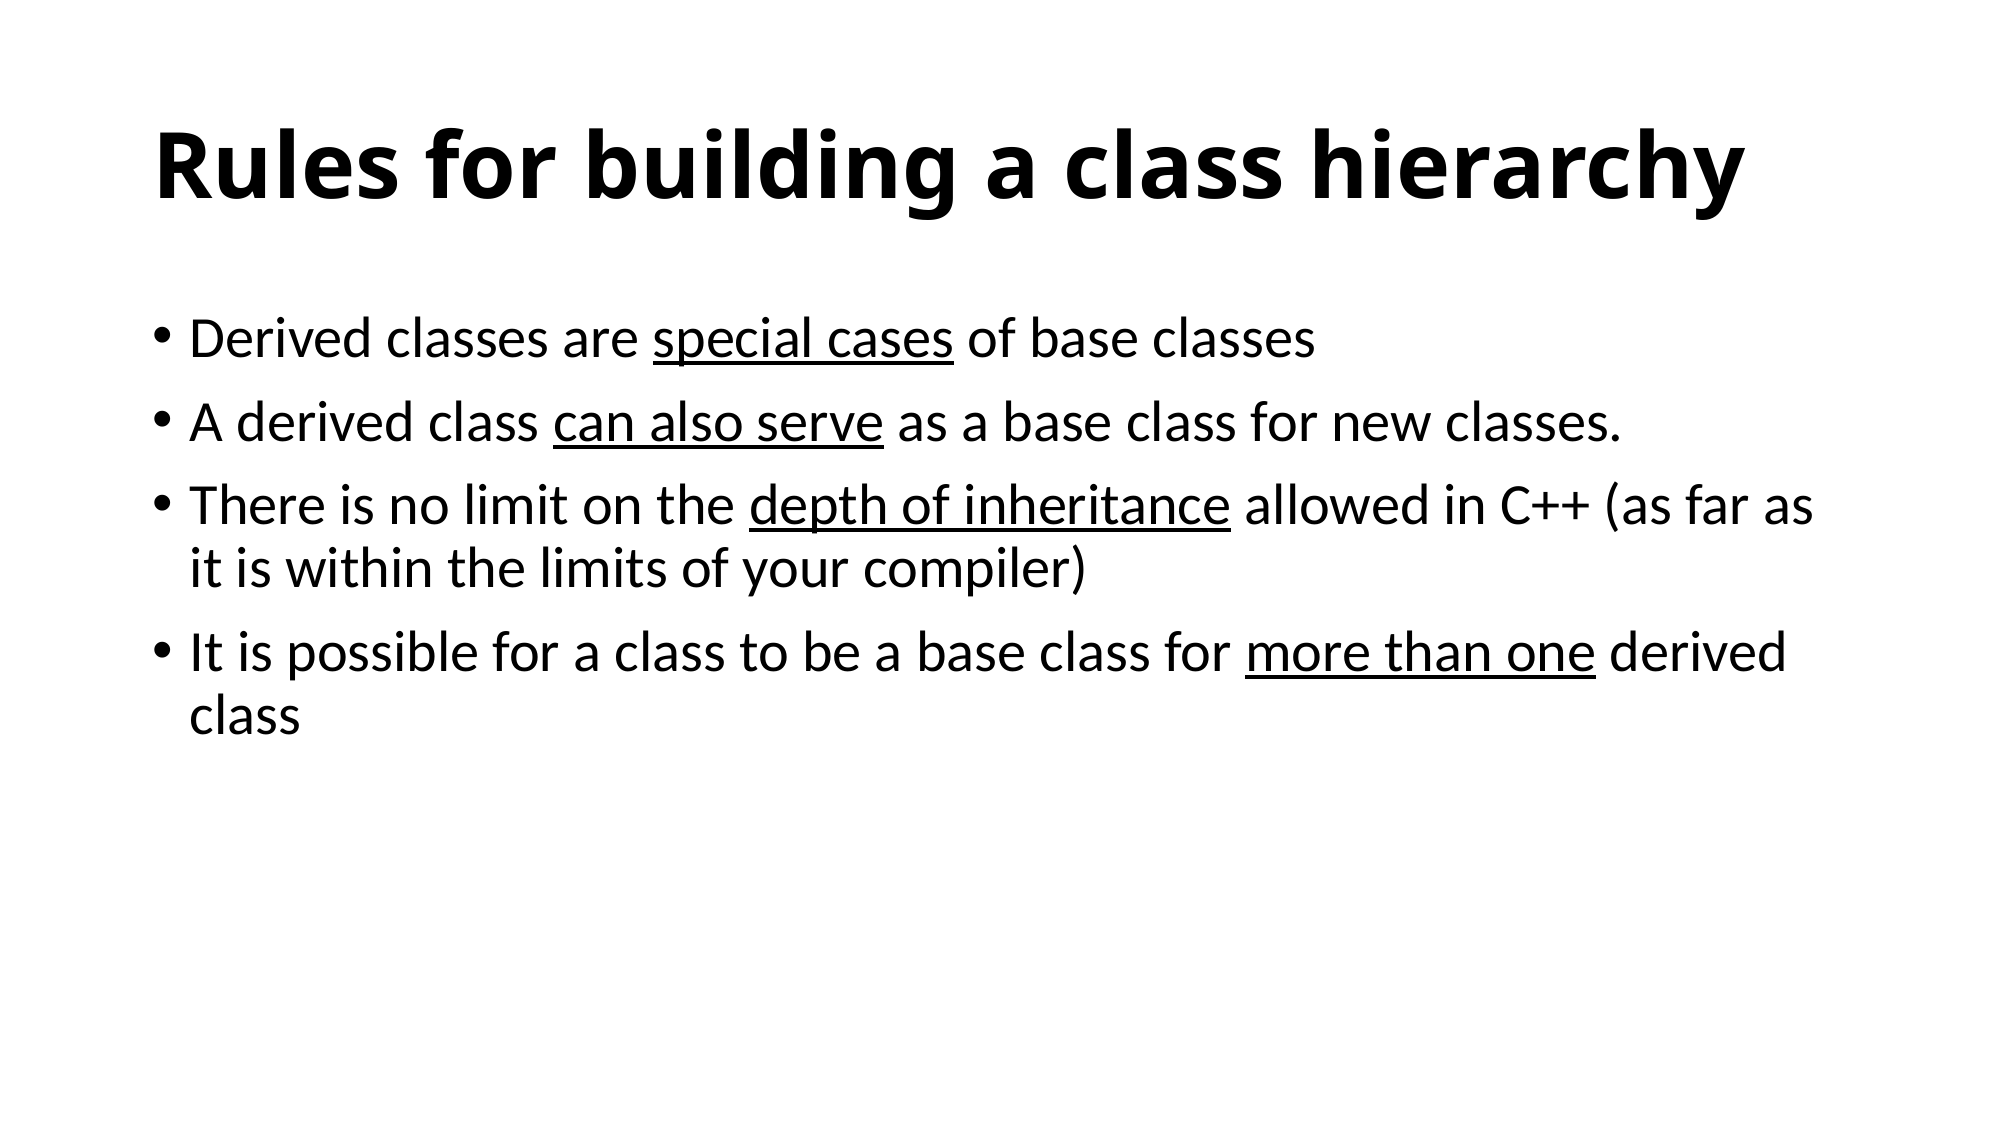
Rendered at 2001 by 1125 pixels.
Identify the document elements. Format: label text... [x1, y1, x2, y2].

list Derived classes are special cases of base classes A derived class can also serve as a base class for new classes. There is no limit on the depth of inheritance allowed in C++ (as far as it is within the limits of your compiler) It is possible for a class to be a base class for more than one derived class [137, 299, 1863, 1014]
title Rules for building a class hierarchy [137, 59, 1863, 278]
